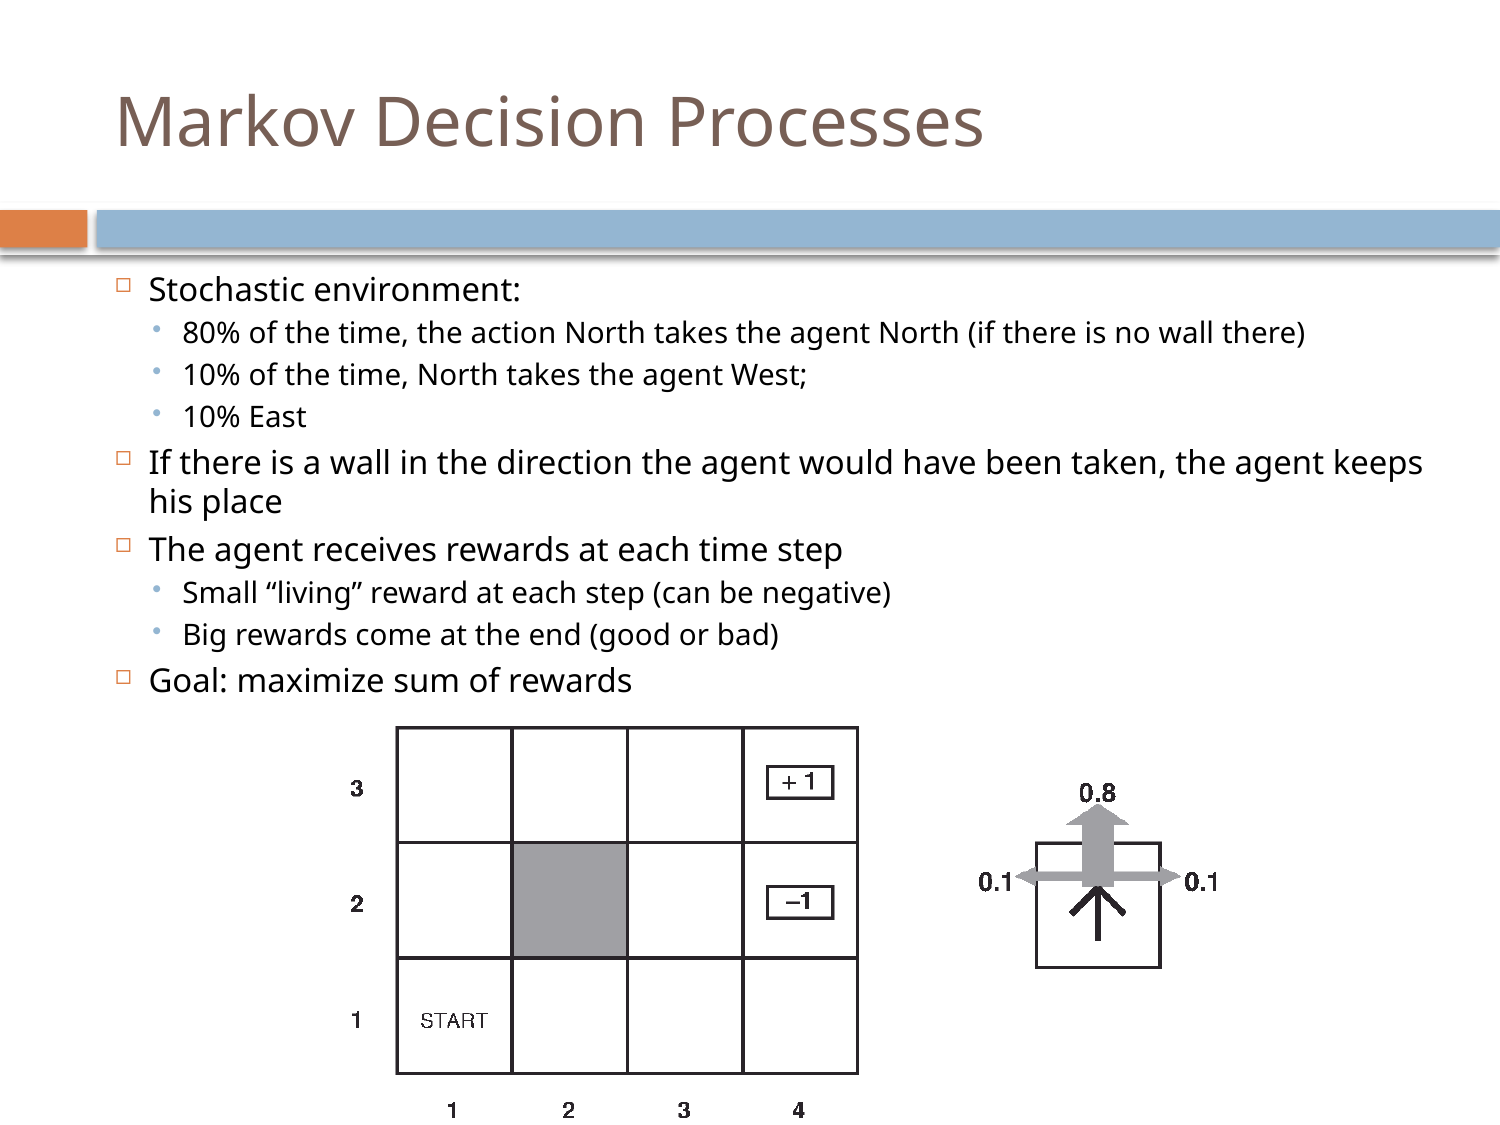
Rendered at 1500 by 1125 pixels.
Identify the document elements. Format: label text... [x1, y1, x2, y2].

list Stochastic environment: 80% of the time, the action North takes the agent North (if there is no wall there) 10% of the time, North takes the agent West; 10% East If there is a wall in the direction the agent would have been taken, the agent keeps his place The agent receives rewards at each time step Small “living” reward at each step (can be negative) Big rewards come at the end (good or bad) Goal: maximize sum of rewards [99, 260, 1481, 709]
picture [328, 715, 1252, 1125]
title Markov Decision Processes [99, 37, 1438, 200]
